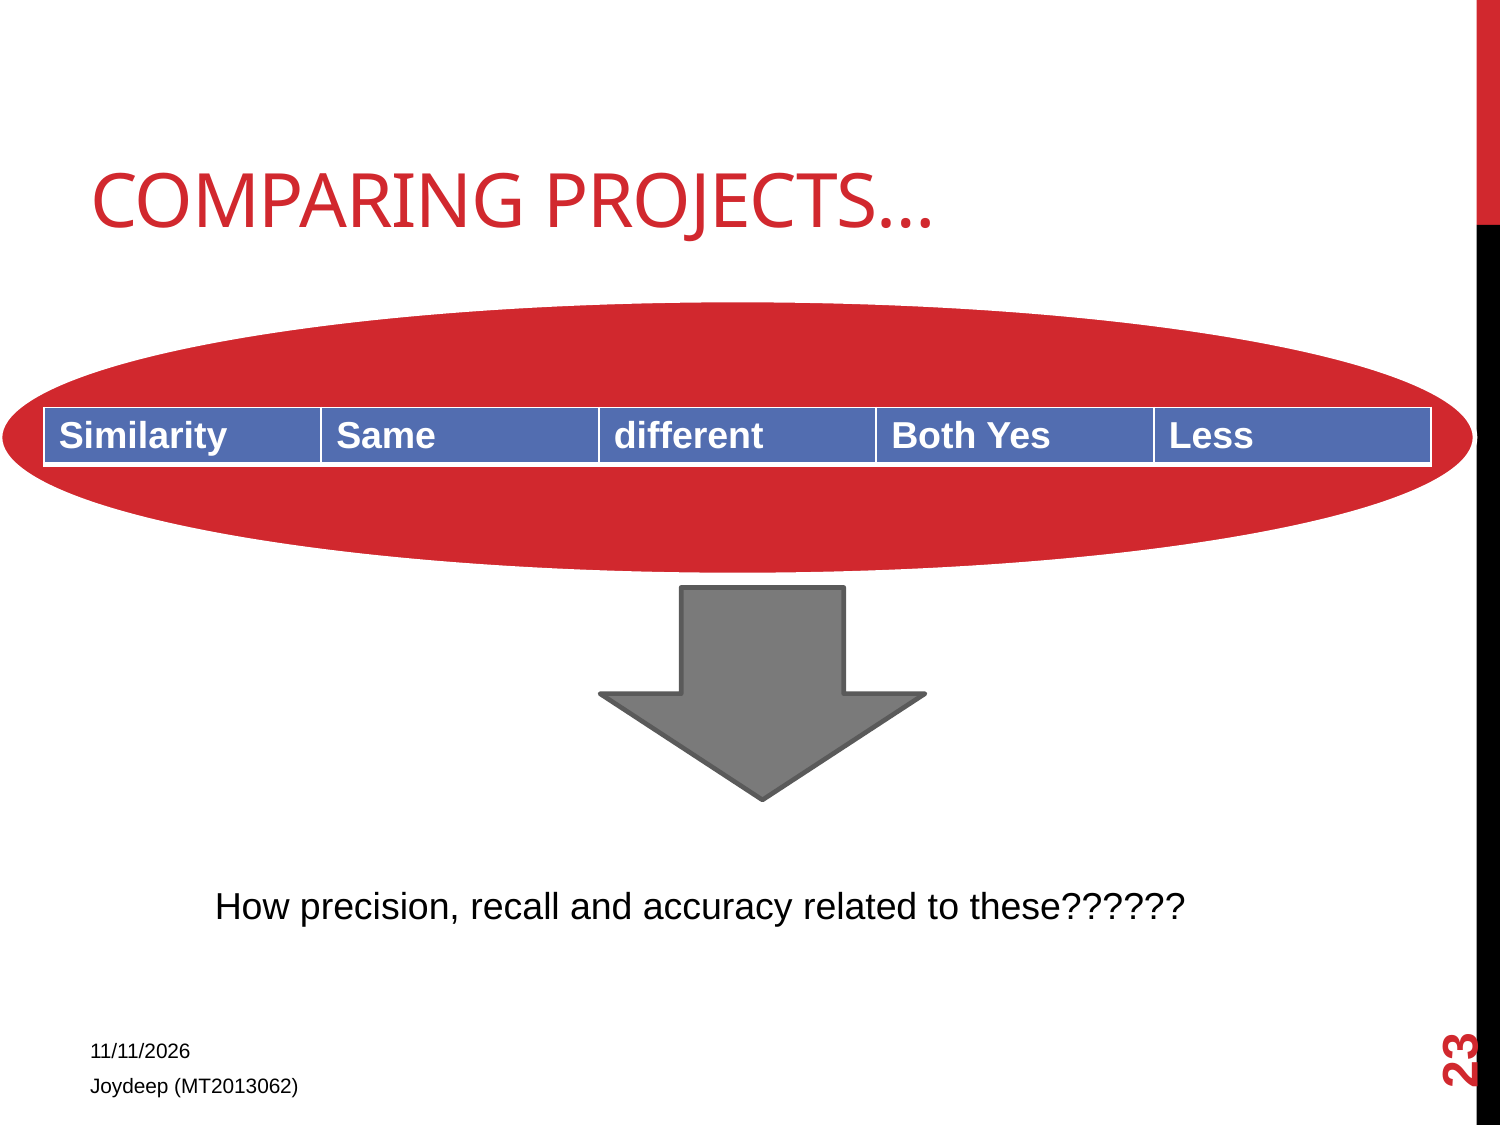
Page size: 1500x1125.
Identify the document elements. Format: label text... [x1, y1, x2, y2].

text_box [597, 585, 928, 802]
footer Joydeep (MT2013062) [75, 1065, 638, 1112]
slide_number 23 [1427, 887, 1488, 1104]
table_header different [600, 408, 875, 462]
table_header Same [322, 408, 598, 462]
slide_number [75, 1012, 638, 1063]
text_box How precision, recall and accuracy related to these?????? [200, 874, 1300, 935]
table_header Both Yes [877, 408, 1153, 462]
title Comparing projects… [75, 25, 1025, 250]
table_header Similarity [45, 408, 320, 462]
text_box [0, 297, 1478, 578]
table_header Less [1155, 408, 1430, 462]
